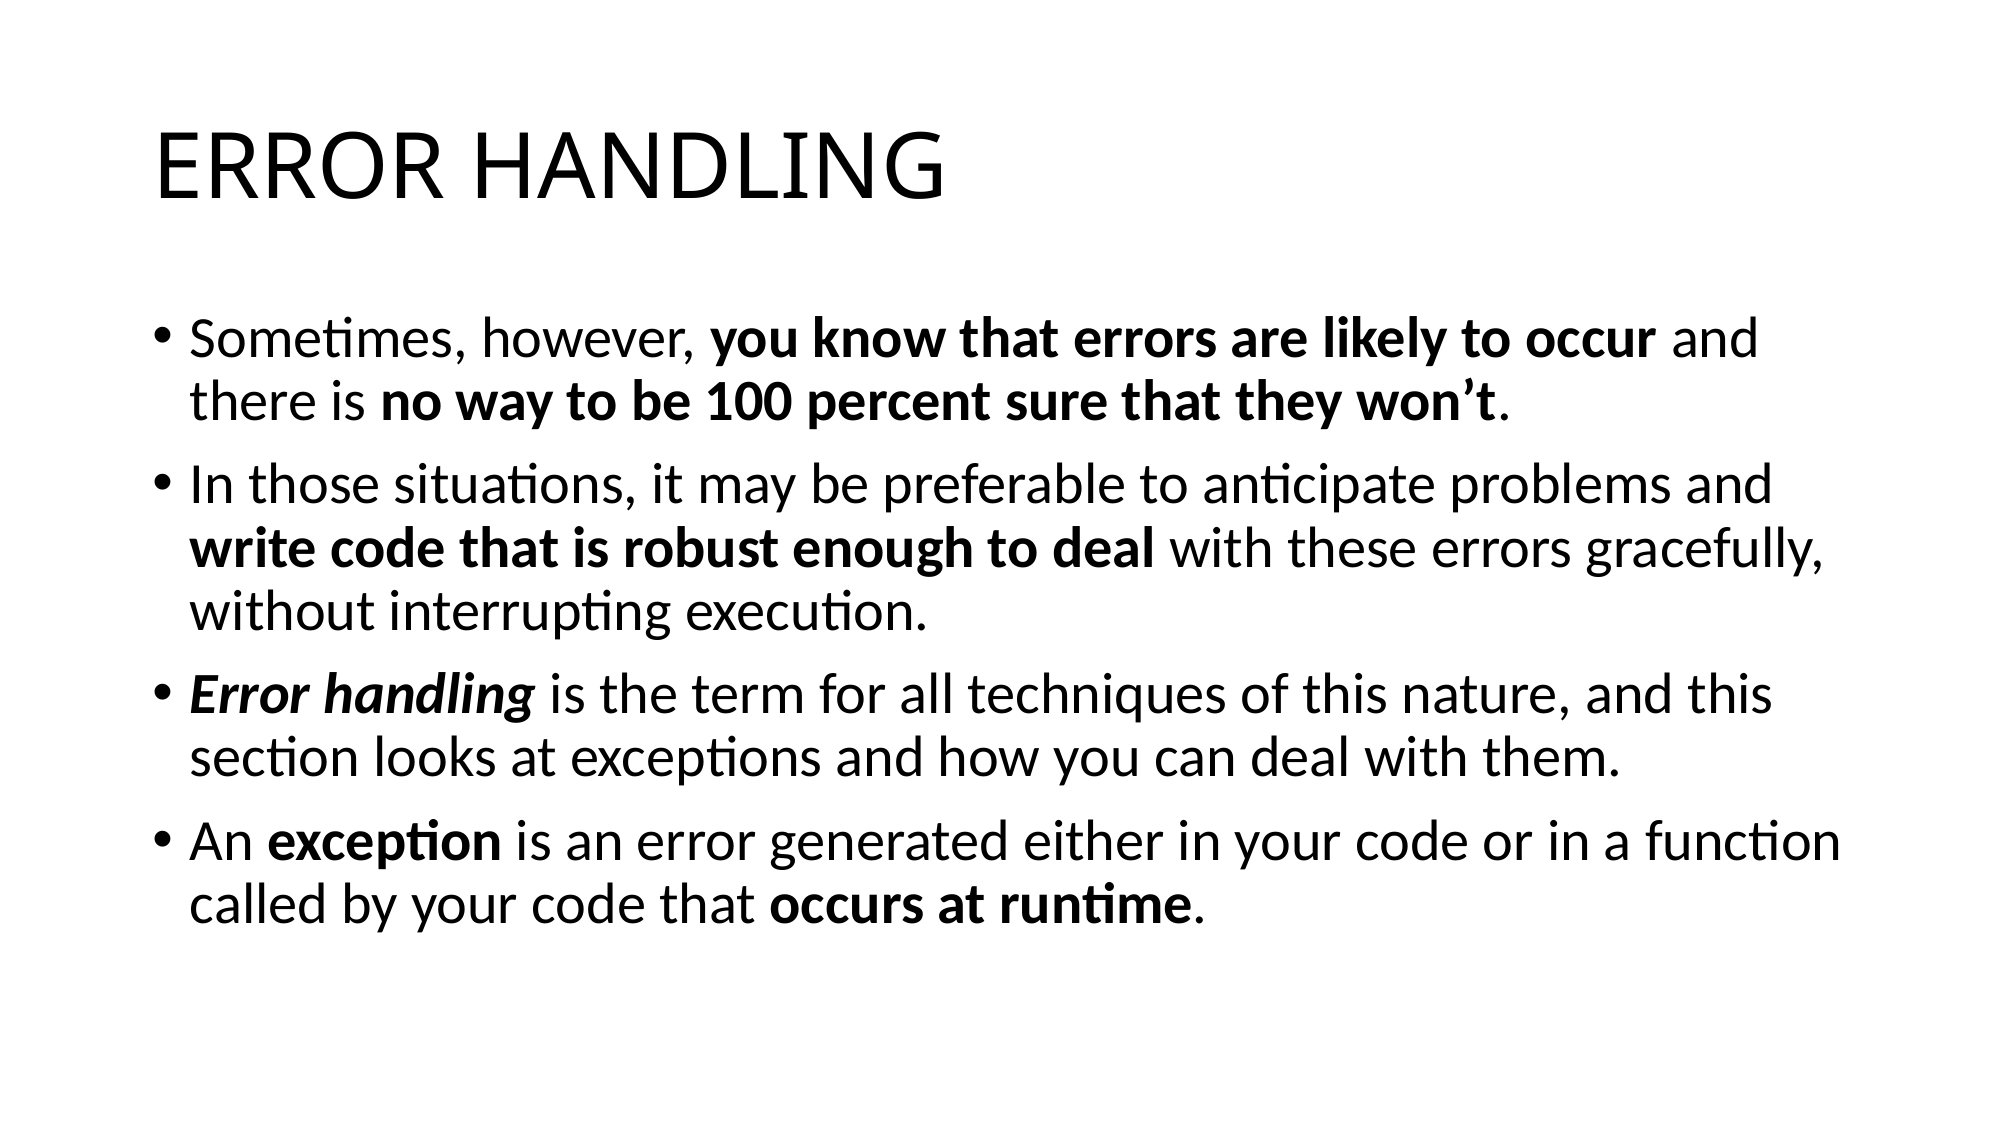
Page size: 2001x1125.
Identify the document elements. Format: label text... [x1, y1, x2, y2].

list Sometimes, however, you know that errors are likely to occur and there is no way to be 100 percent sure that they won’t. In those situations, it may be preferable to anticipate problems and write code that is robust enough to deal with these errors gracefully, without interrupting execution. Error handling is the term for all techniques of this nature, and this section looks at exceptions and how you can deal with them. An exception is an error generated either in your code or in a function called by your code that occurs at runtime. [137, 299, 1863, 1014]
title ERROR HANDLING [137, 59, 1863, 278]
